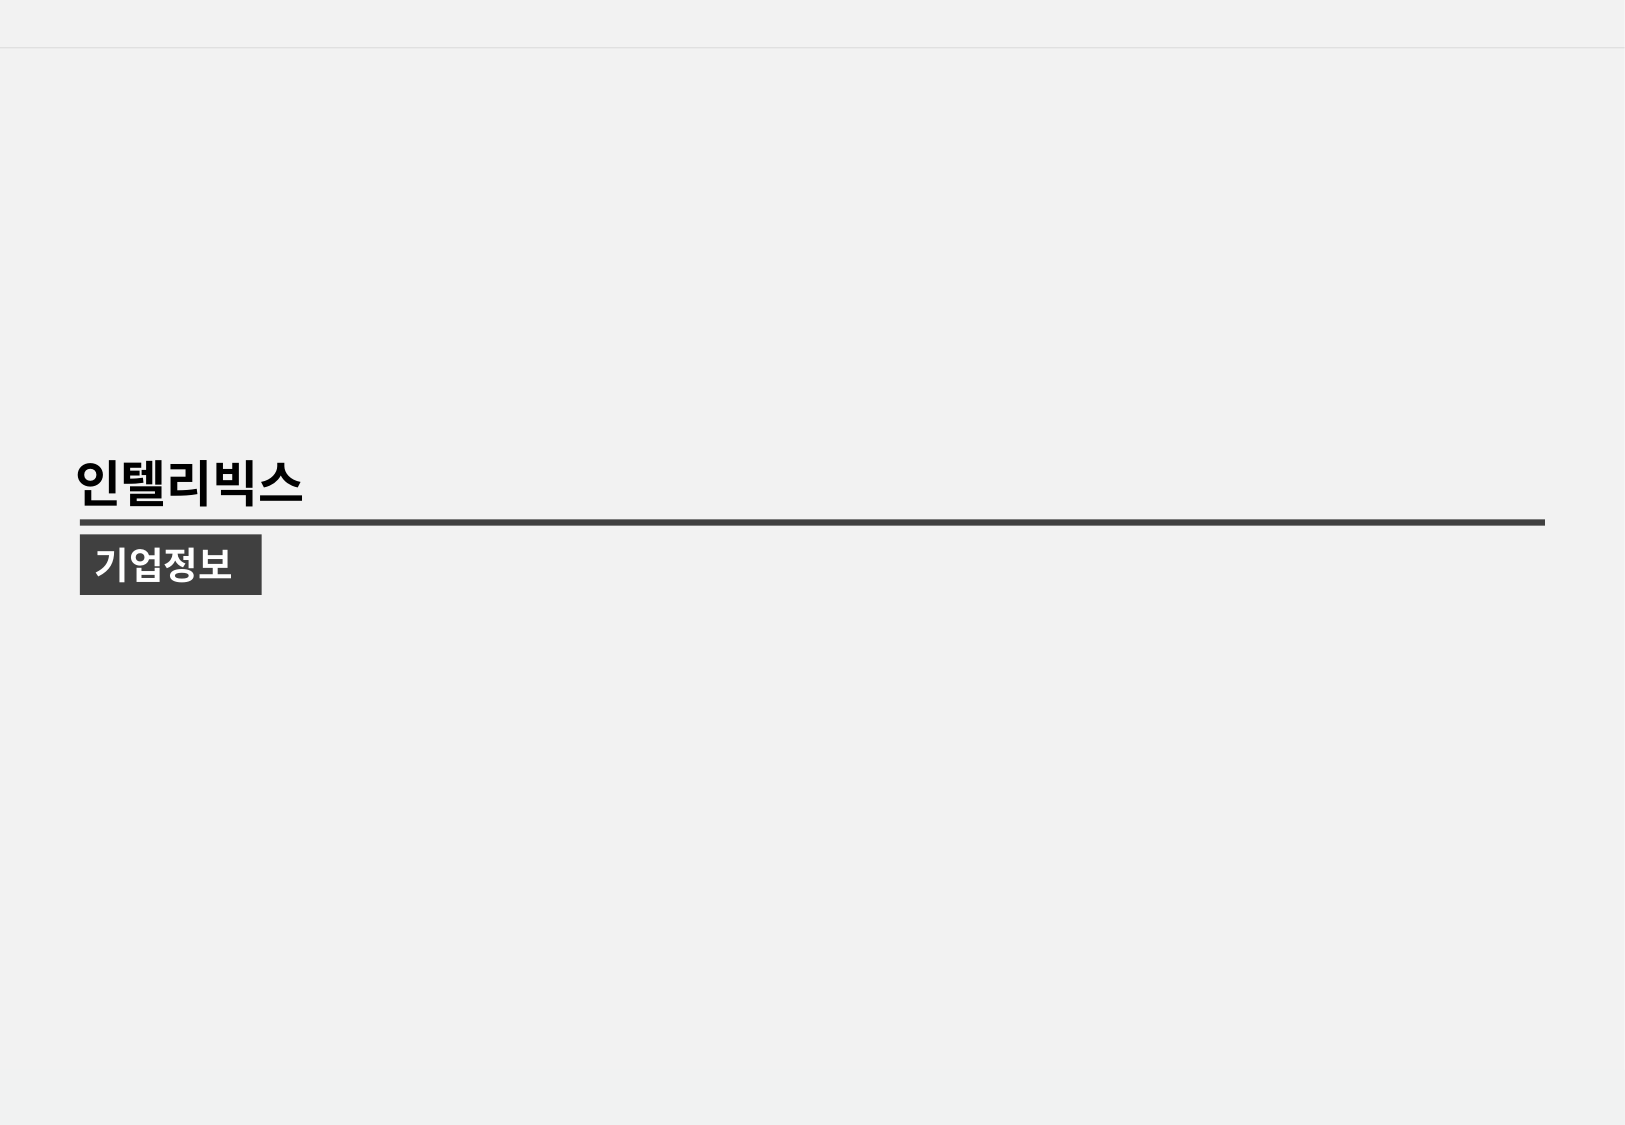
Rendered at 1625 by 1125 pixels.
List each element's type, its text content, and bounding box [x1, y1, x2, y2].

list 인텔리빅스 [60, 444, 742, 521]
list 기업정보 [79, 534, 262, 595]
